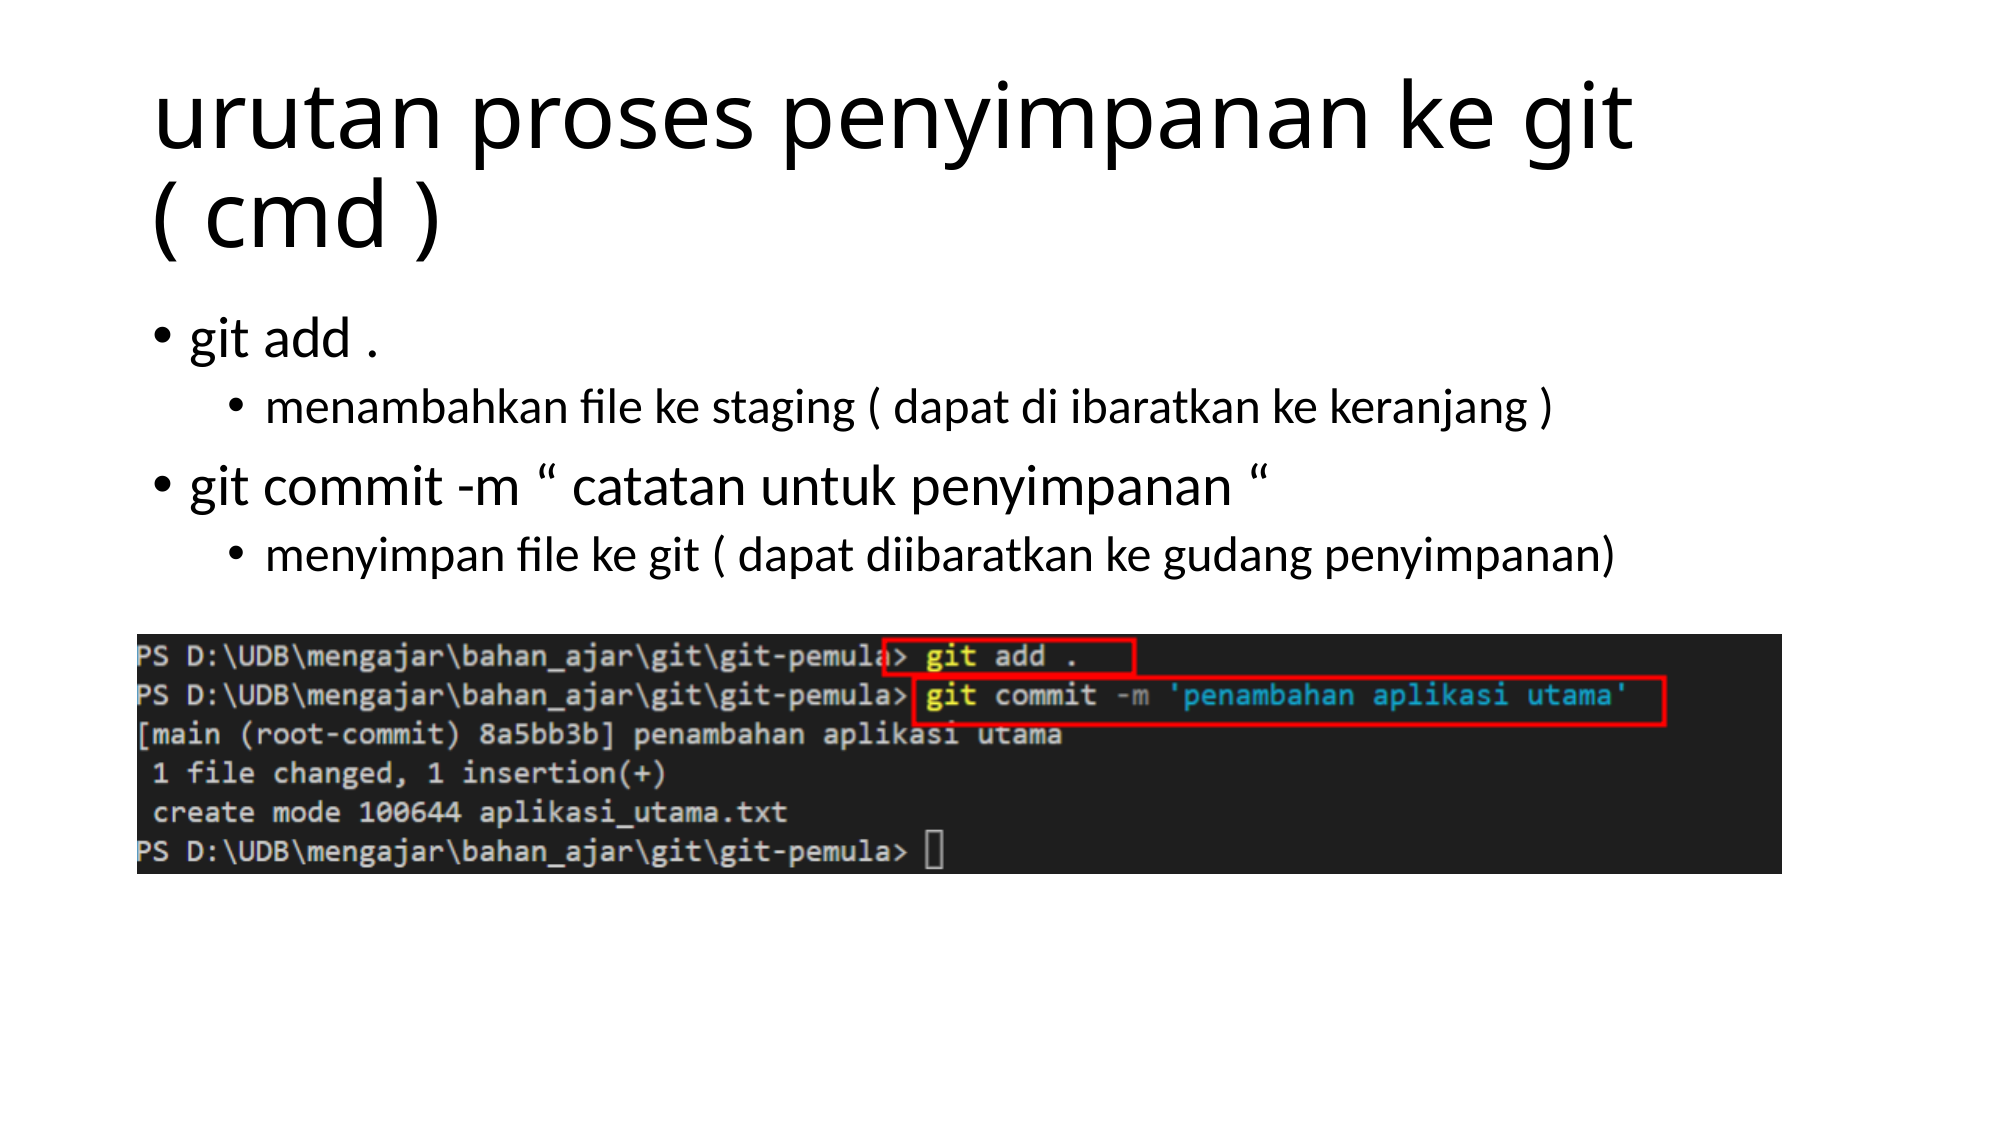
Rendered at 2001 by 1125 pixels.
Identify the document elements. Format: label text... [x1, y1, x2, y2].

picture [137, 634, 1782, 874]
title urutan proses penyimpanan ke git ( cmd ) [137, 59, 1863, 278]
list git add . menambahkan file ke staging ( dapat di ibaratkan ke keranjang ) git commit -m “ catatan untuk penyimpanan “ menyimpan file ke git ( dapat diibaratkan ke gudang penyimpanan) [137, 299, 1863, 1014]
